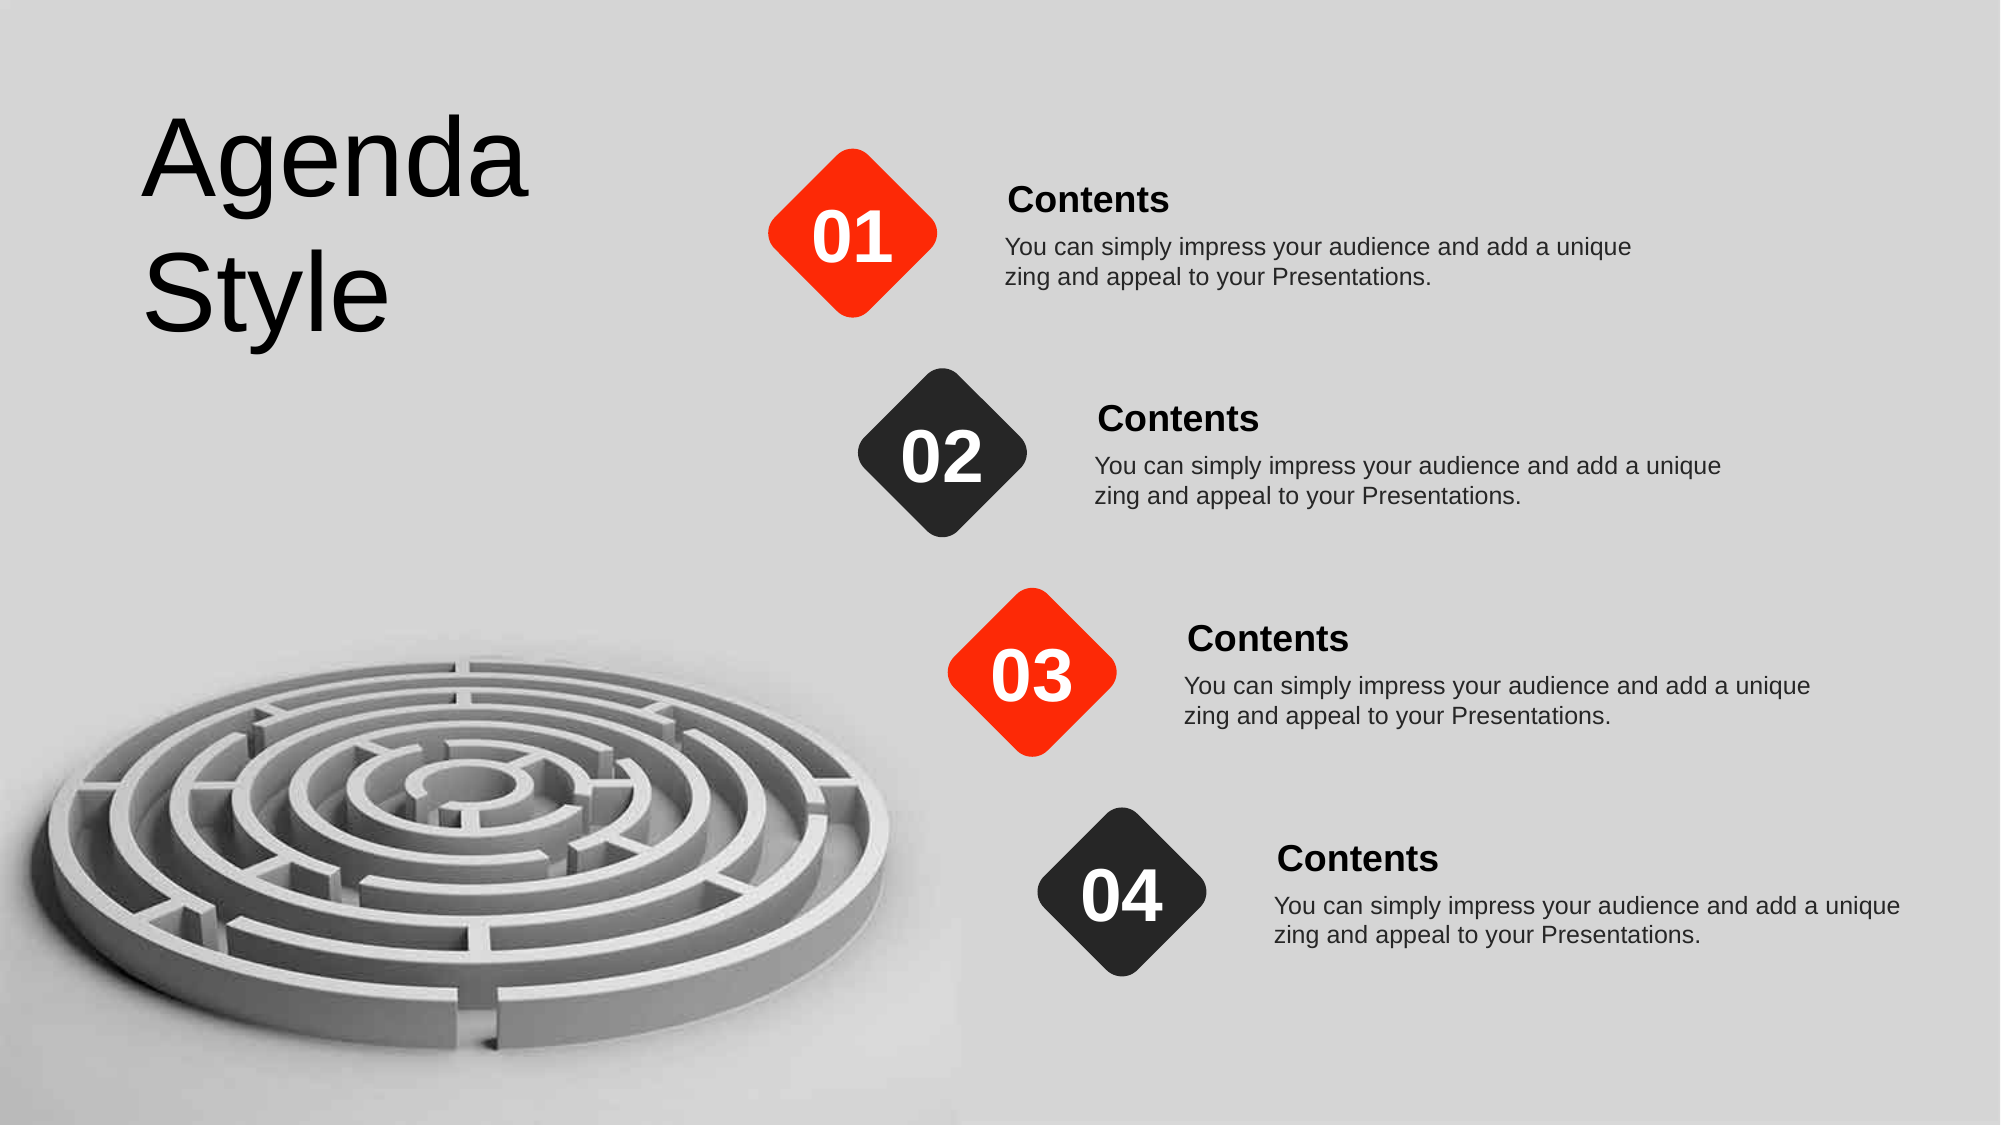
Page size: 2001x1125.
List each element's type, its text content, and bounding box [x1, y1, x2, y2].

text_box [953, 606, 1834, 739]
picture [0, 0, 2001, 1125]
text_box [774, 166, 1654, 300]
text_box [863, 386, 1744, 519]
text_box Agenda Style [127, 76, 574, 361]
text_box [1043, 825, 1924, 959]
